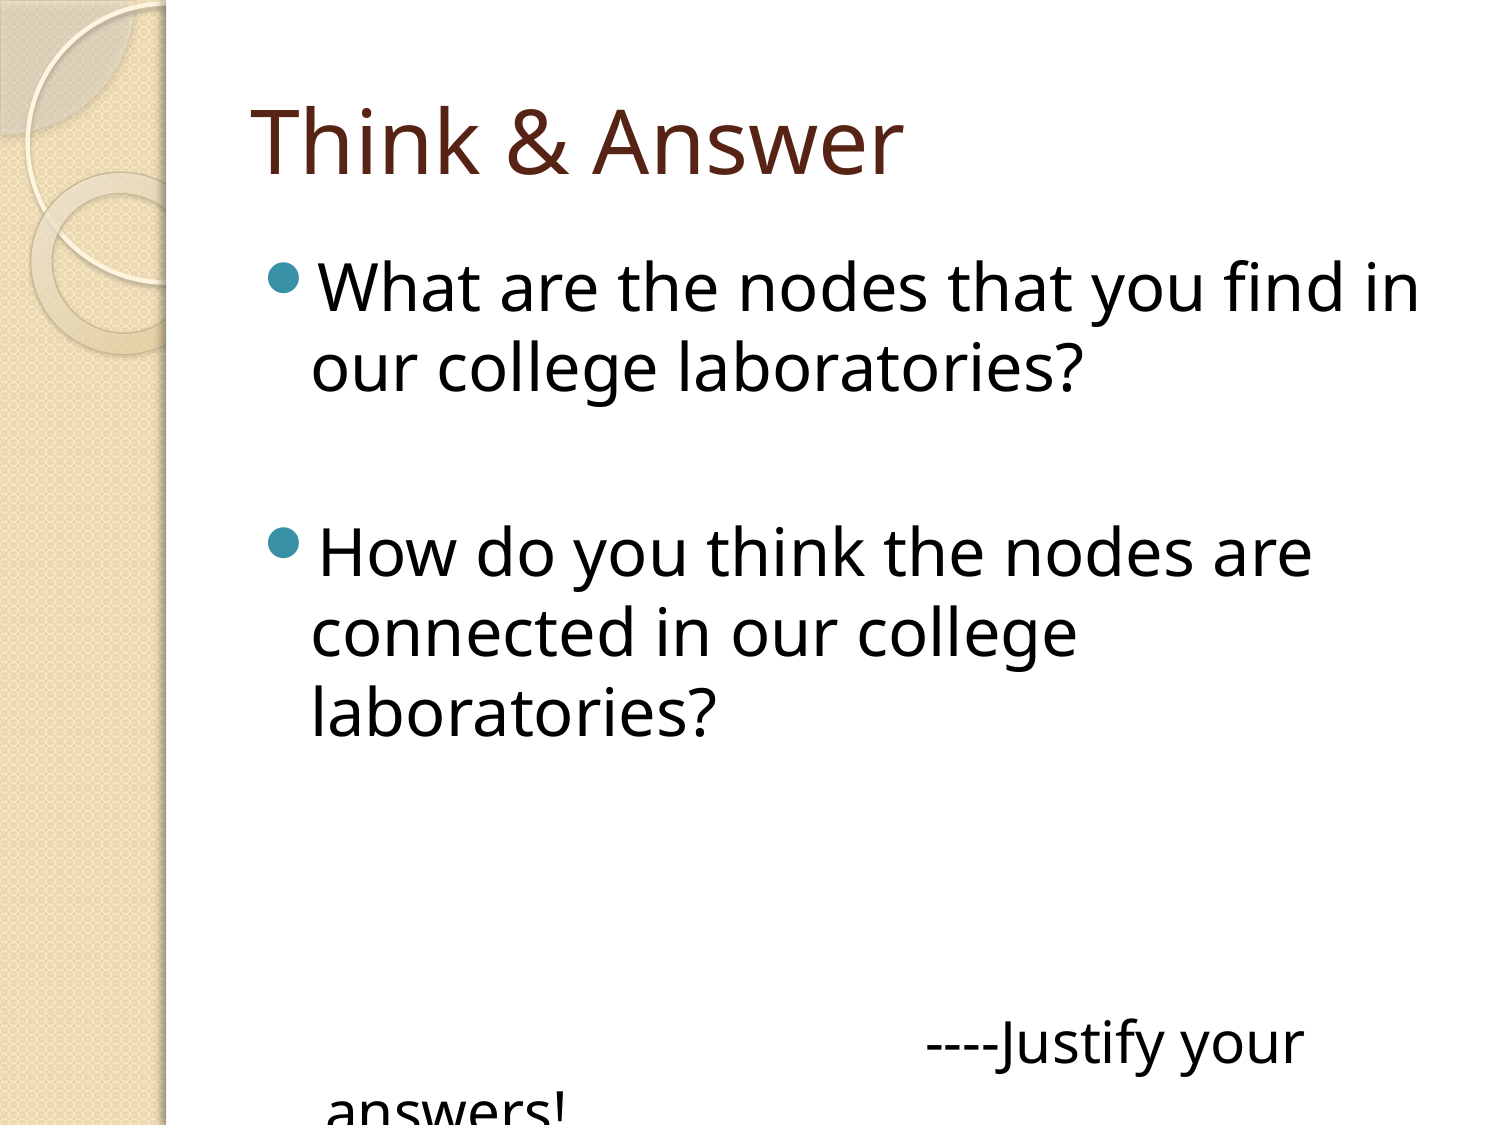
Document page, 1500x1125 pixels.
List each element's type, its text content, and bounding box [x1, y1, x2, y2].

list What are the nodes that you find in our college laboratories? How do you think the nodes are connected in our college laboratories? ----Justify your answers! [235, 237, 1466, 1025]
title Think & Answer [235, 45, 1466, 233]
